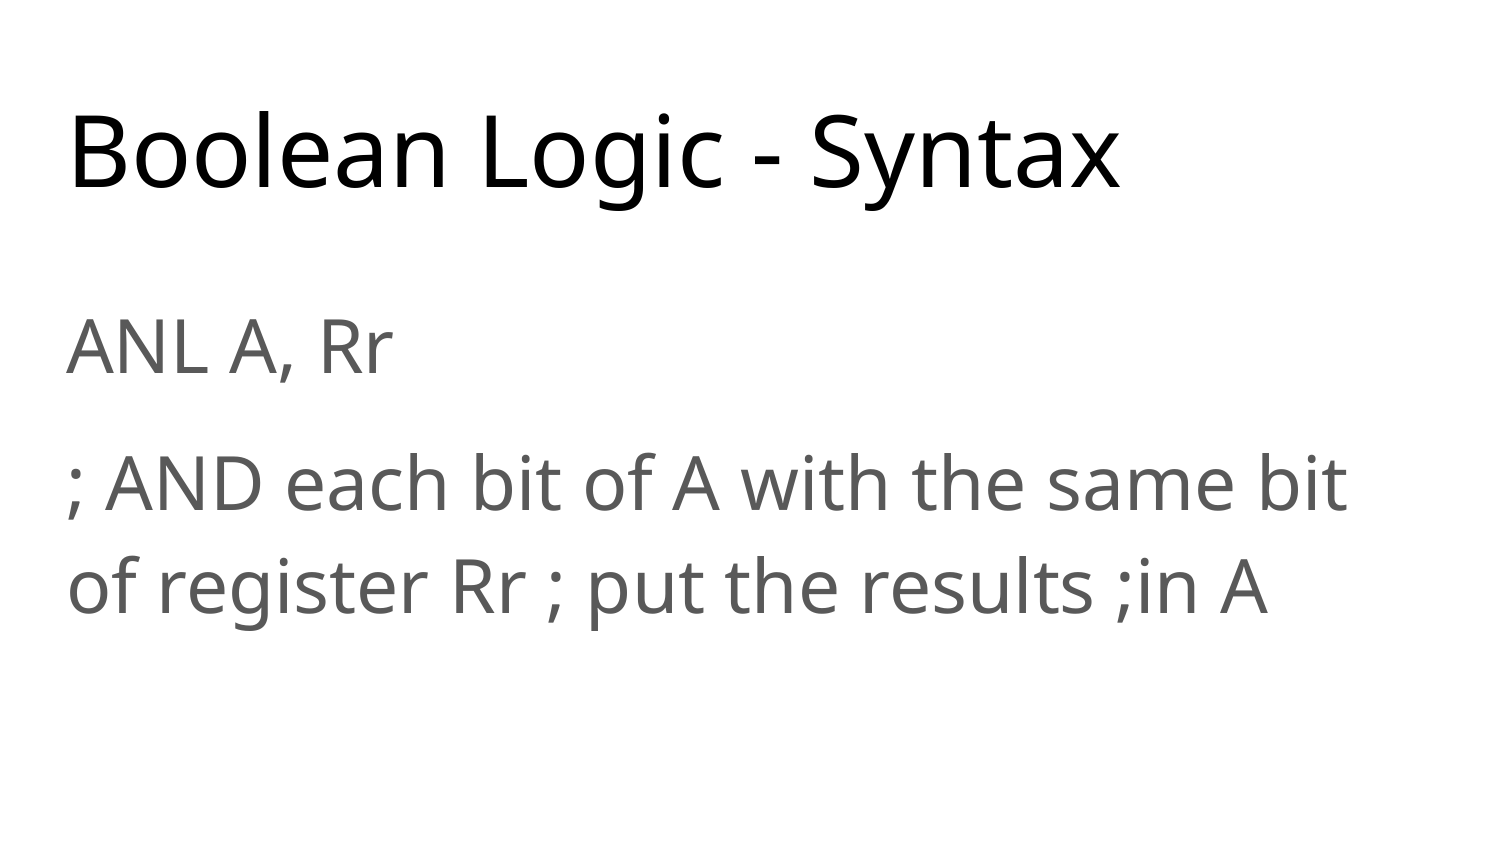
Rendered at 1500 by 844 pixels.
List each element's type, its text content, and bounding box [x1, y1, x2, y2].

list ANL A, Rr ; AND each bit of A with the same bit of register Rr ; put the results ;in A [51, 270, 1449, 750]
title Boolean Logic - Syntax [51, 72, 1449, 270]
